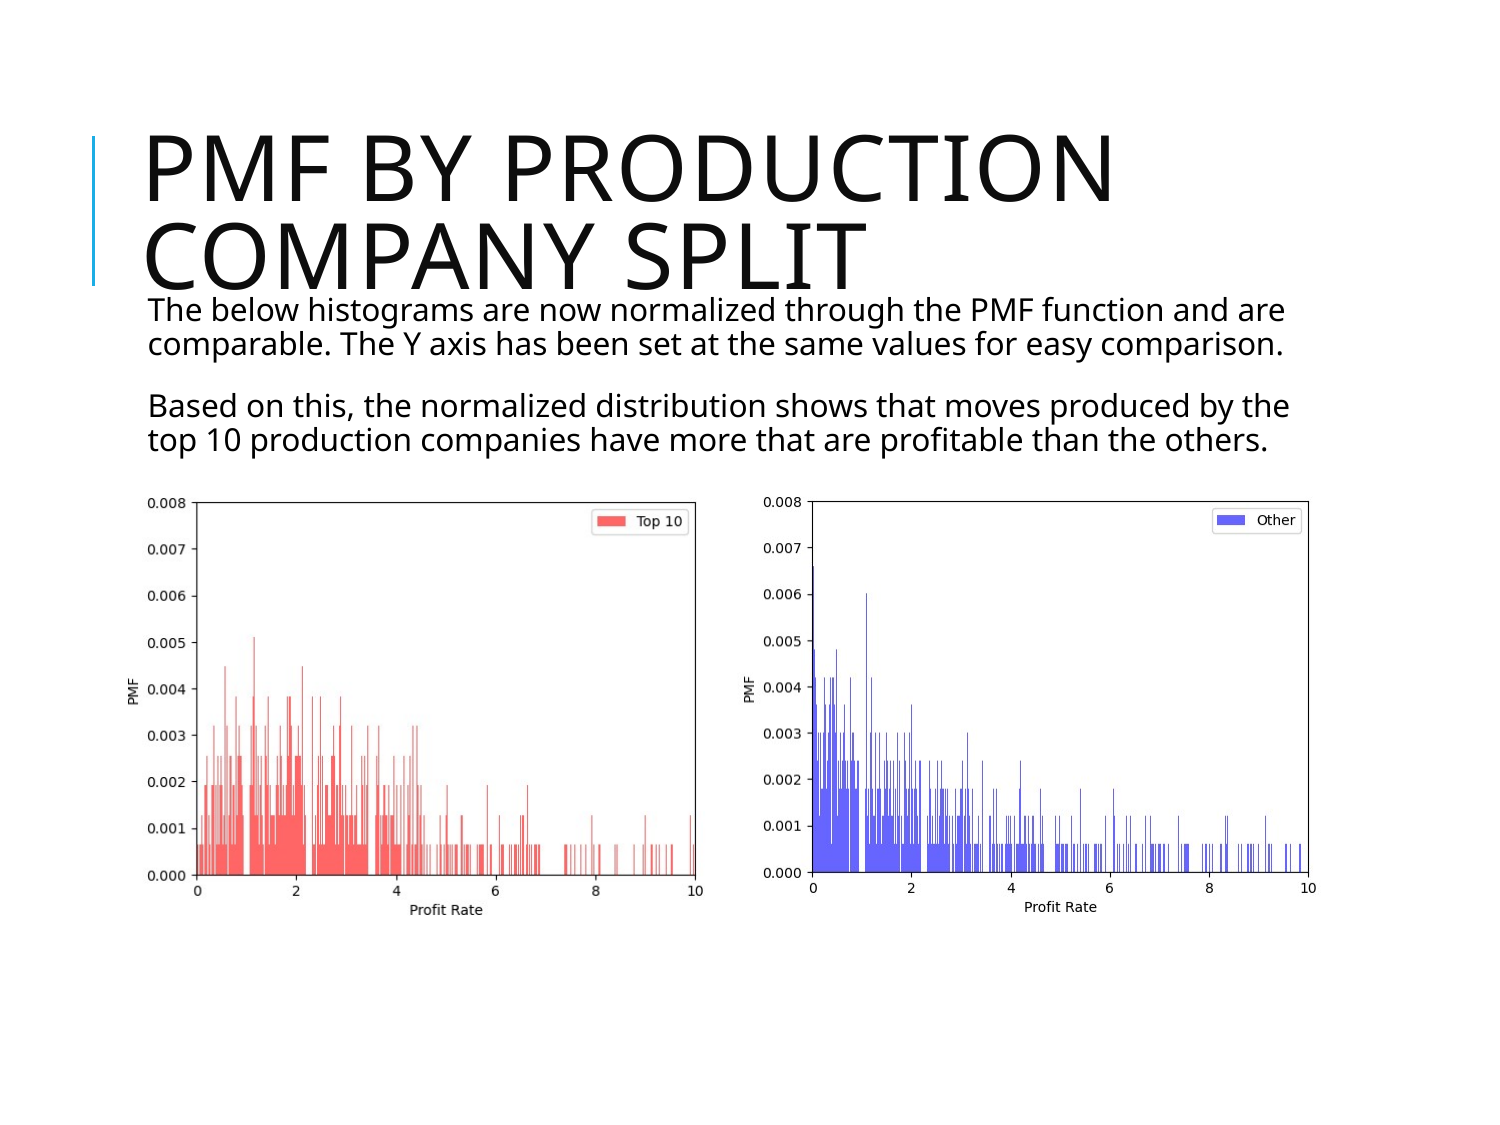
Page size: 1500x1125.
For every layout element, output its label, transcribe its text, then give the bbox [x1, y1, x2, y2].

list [736, 488, 1323, 922]
title PMF by Production Company Split [126, 96, 1322, 342]
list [125, 489, 712, 921]
text_box The below histograms are now normalized through the PMF function and are comparable. The Y axis has been set at the same values for easy comparison. Based on this, the normalized distribution shows that moves produced by the top 10 production companies have more that are profitable than the others. [126, 287, 1309, 473]
